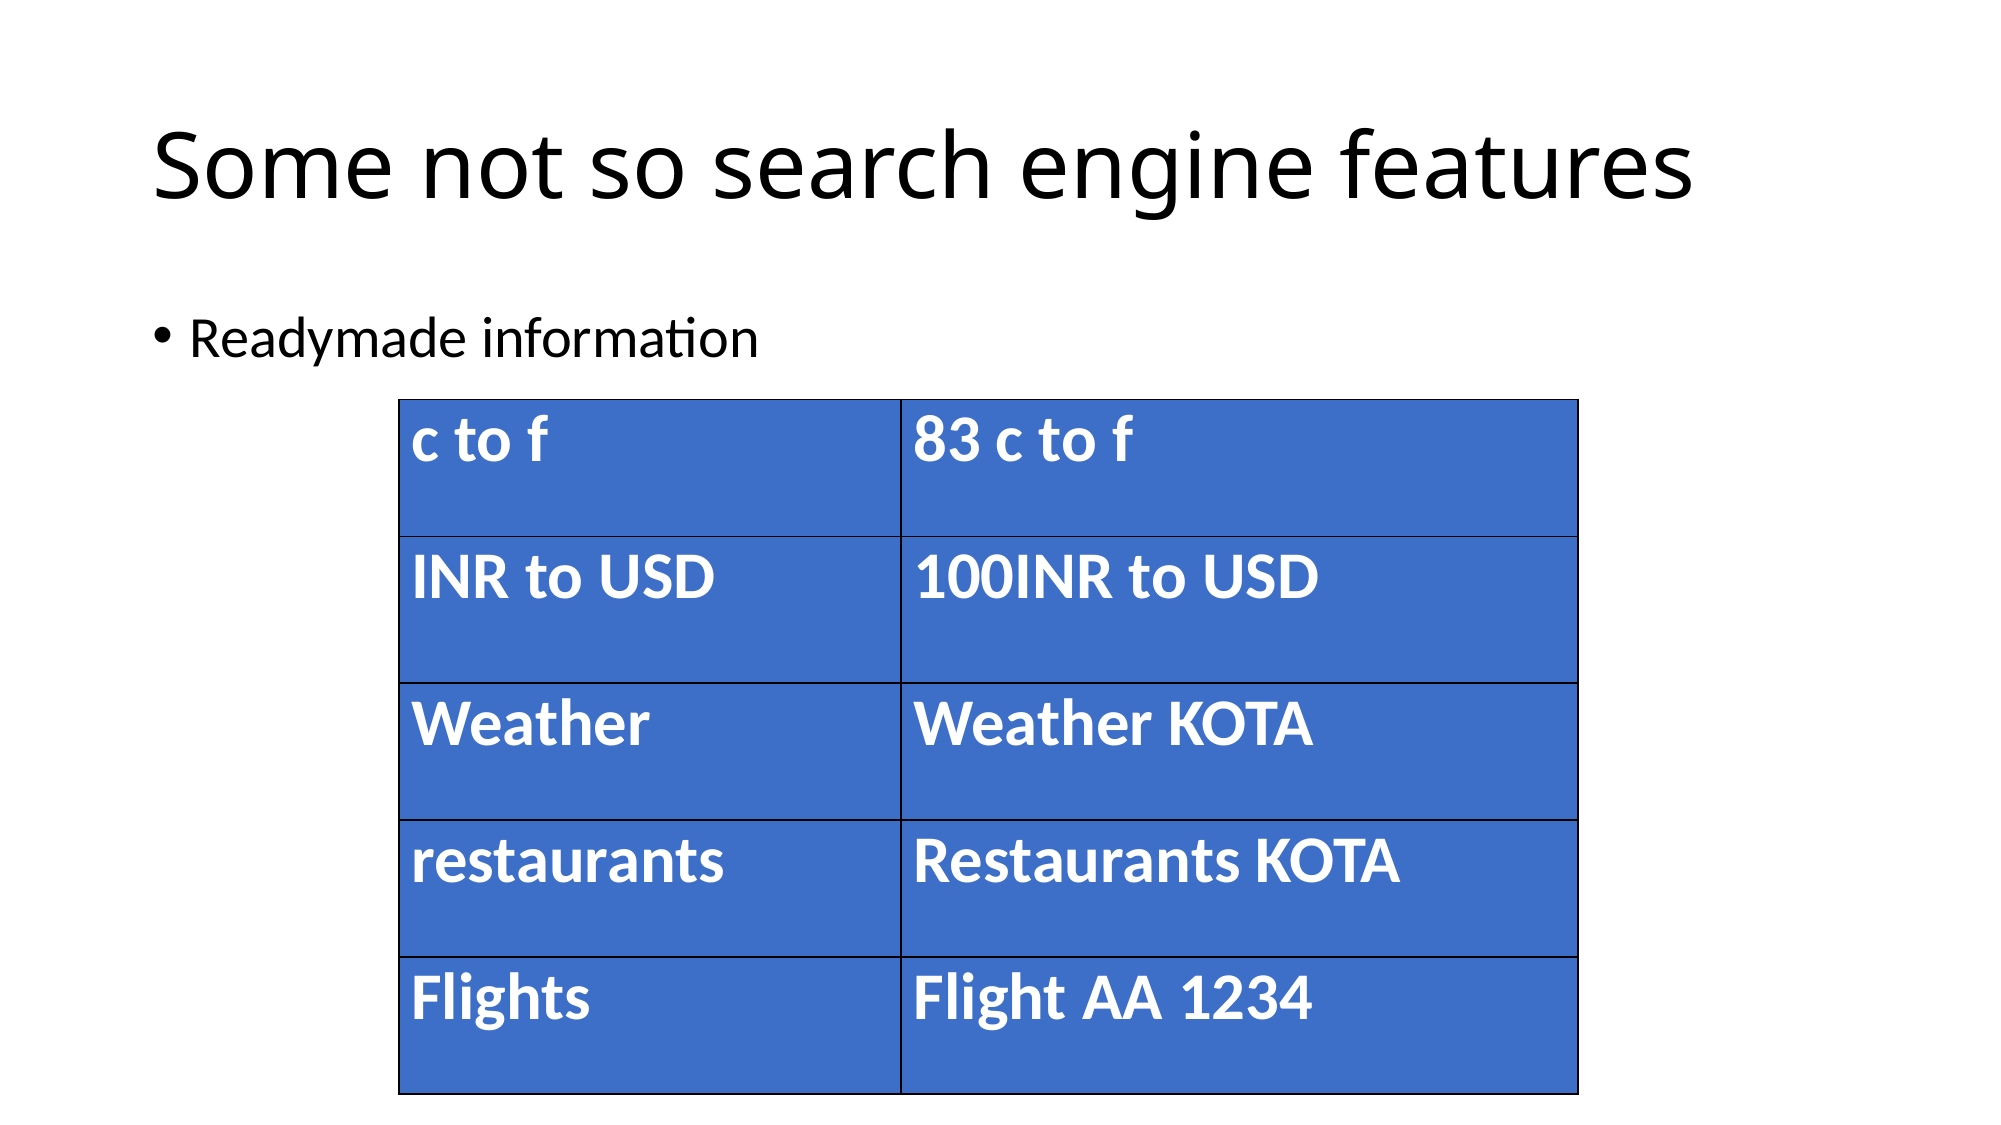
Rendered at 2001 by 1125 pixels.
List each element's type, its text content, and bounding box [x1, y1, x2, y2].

table_cell Weather [400, 684, 900, 819]
table_cell 100INR to USD [902, 537, 1577, 682]
table_header c to f [400, 400, 900, 536]
table_cell Flights [400, 958, 900, 1093]
table_cell Restaurants KOTA [902, 821, 1577, 956]
table_cell restaurants [400, 821, 900, 956]
title Some not so search engine features [137, 59, 1863, 278]
table_cell Flight AA 1234 [902, 958, 1577, 1093]
table_header 83 c to f [902, 400, 1577, 536]
table_cell INR to USD [400, 537, 900, 682]
table_cell Weather KOTA [902, 684, 1577, 819]
list Readymade information [137, 299, 1863, 1014]
text_box [373, 299, 2000, 375]
